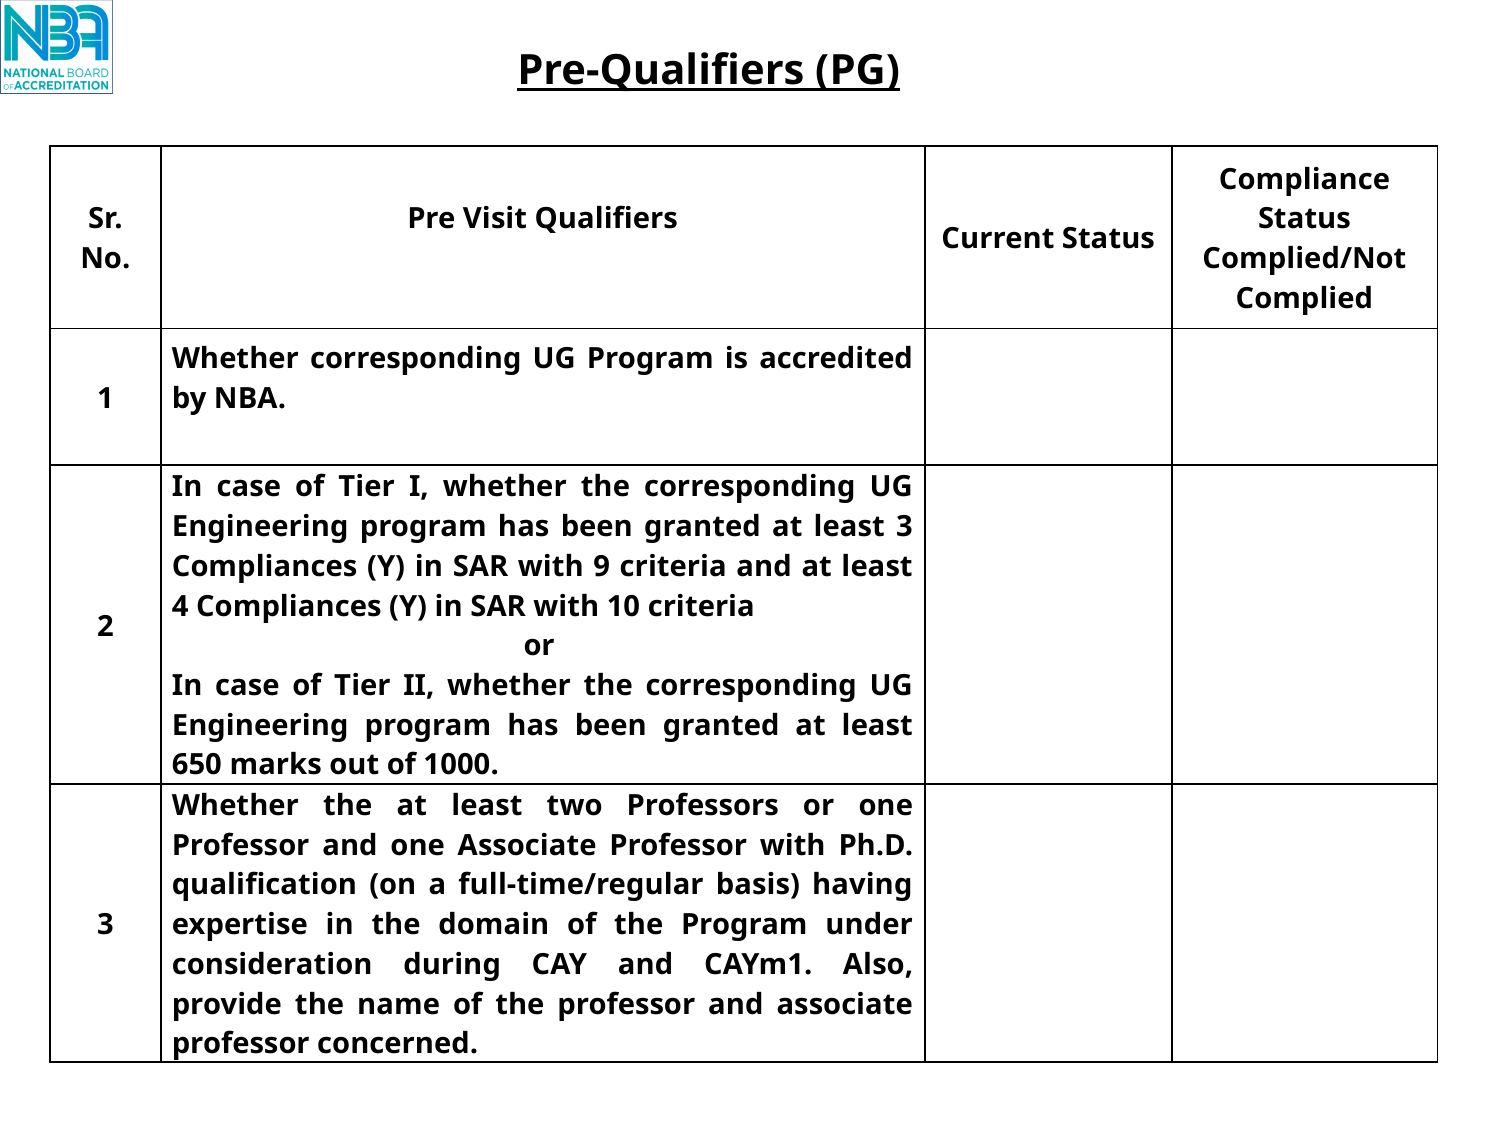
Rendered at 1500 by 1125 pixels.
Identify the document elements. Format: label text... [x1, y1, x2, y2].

table_header Pre Visit Qualifiers [162, 147, 924, 328]
table_header Sr. No. [51, 147, 160, 328]
table_cell 1 [51, 329, 160, 464]
table_header Compliance Status Complied/Not Complied [1173, 147, 1437, 328]
table_cell [926, 329, 1171, 464]
text_box Pre-Qualifiers (PG) [0, 35, 1418, 146]
table_cell [926, 785, 1171, 1061]
table_cell Whether corresponding UG Program is accredited by NBA. [162, 329, 924, 464]
table_cell [1173, 785, 1437, 1061]
table_cell 3 [51, 785, 160, 1061]
table_cell 2 [51, 466, 160, 783]
table_cell In case of Tier I, whether the corresponding UG Engineering program has been granted at least 3 Compliances (Y) in SAR with 9 criteria and at least 4 Compliances (Y) in SAR with 10 criteria or In case of Tier II, whether the corresponding UG Engineering program has been granted at least 650 marks out of 1000. [162, 466, 924, 783]
table_cell Whether the at least two Professors or one Professor and one Associate Professor with Ph.D. qualification (on a full-time/regular basis) having expertise in the domain of the Program under consideration during CAY and CAYm1. Also, provide the name of the professor and associate professor concerned. [162, 785, 924, 1061]
picture [0, 0, 113, 94]
table_cell [1173, 329, 1437, 464]
table_cell [926, 466, 1171, 783]
table_header Current Status [926, 147, 1171, 328]
table_cell [1173, 466, 1437, 783]
